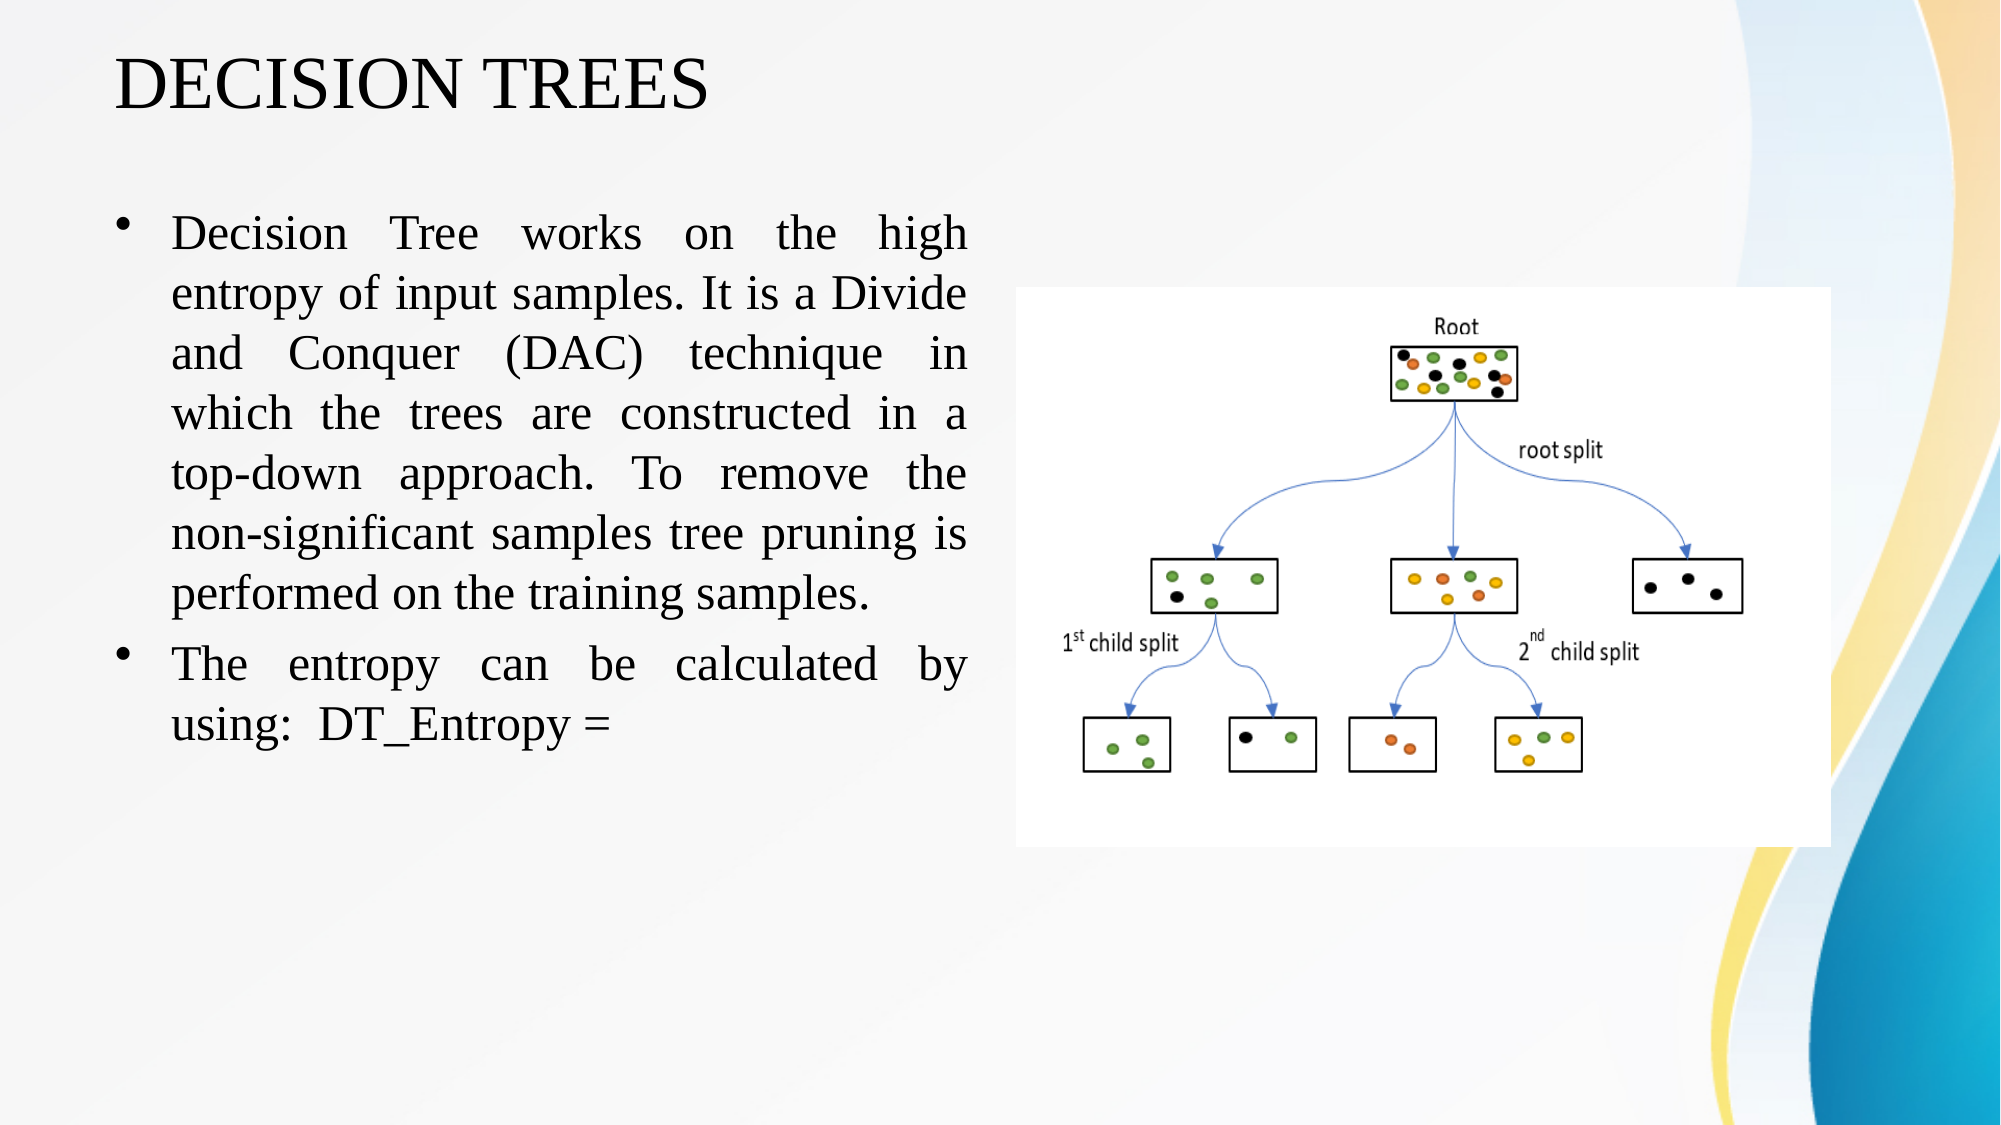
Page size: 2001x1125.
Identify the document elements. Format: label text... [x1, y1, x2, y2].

picture [0, 0, 2001, 1125]
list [1016, 287, 1831, 847]
title DECISION TREES [99, 30, 1901, 127]
